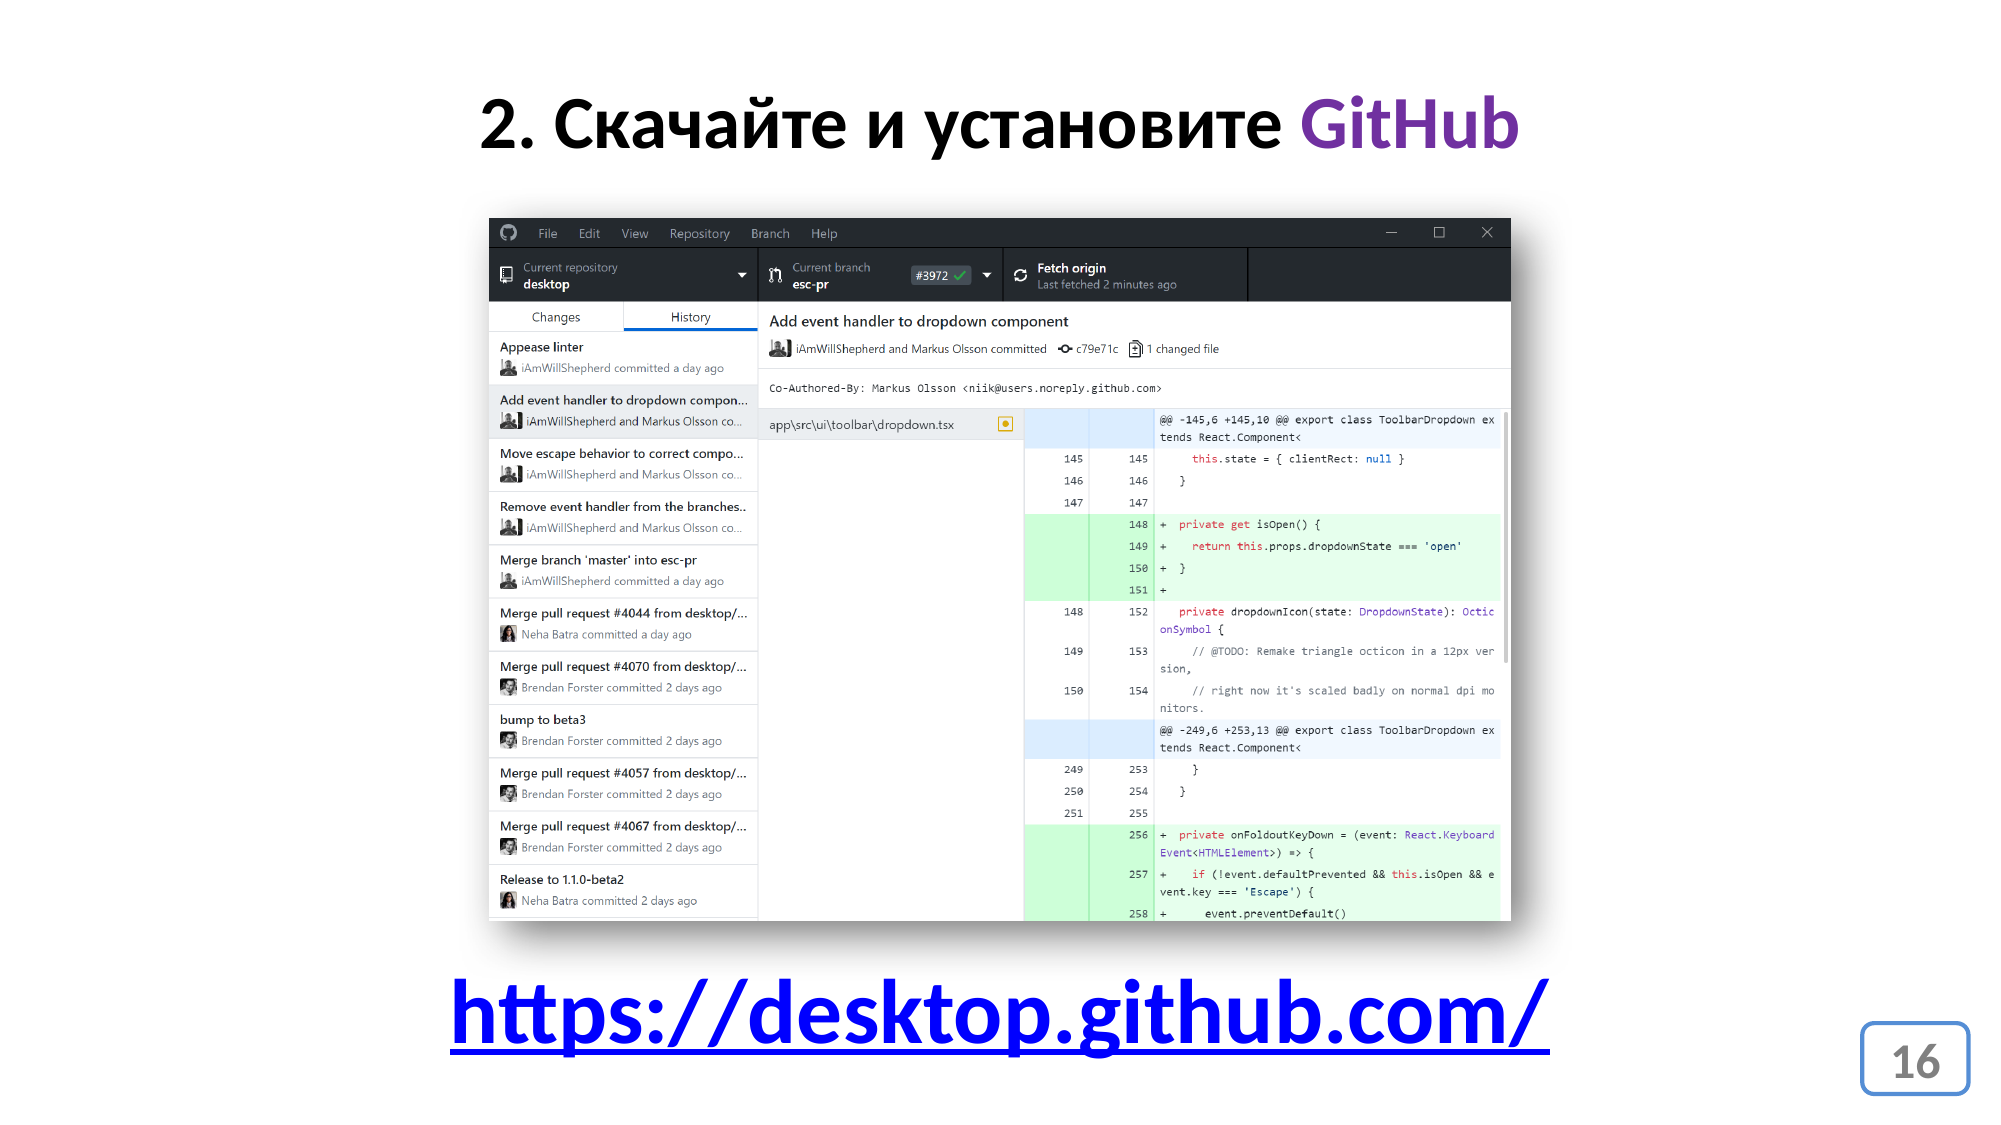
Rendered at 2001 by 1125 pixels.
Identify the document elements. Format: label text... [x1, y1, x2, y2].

text_box 16 [1860, 1069, 1971, 1097]
text_box https://desktop.github.com/ [0, 944, 2000, 1069]
text_box 2. Скачайте и установите GitHub [0, 66, 2000, 172]
picture [488, 217, 1512, 921]
